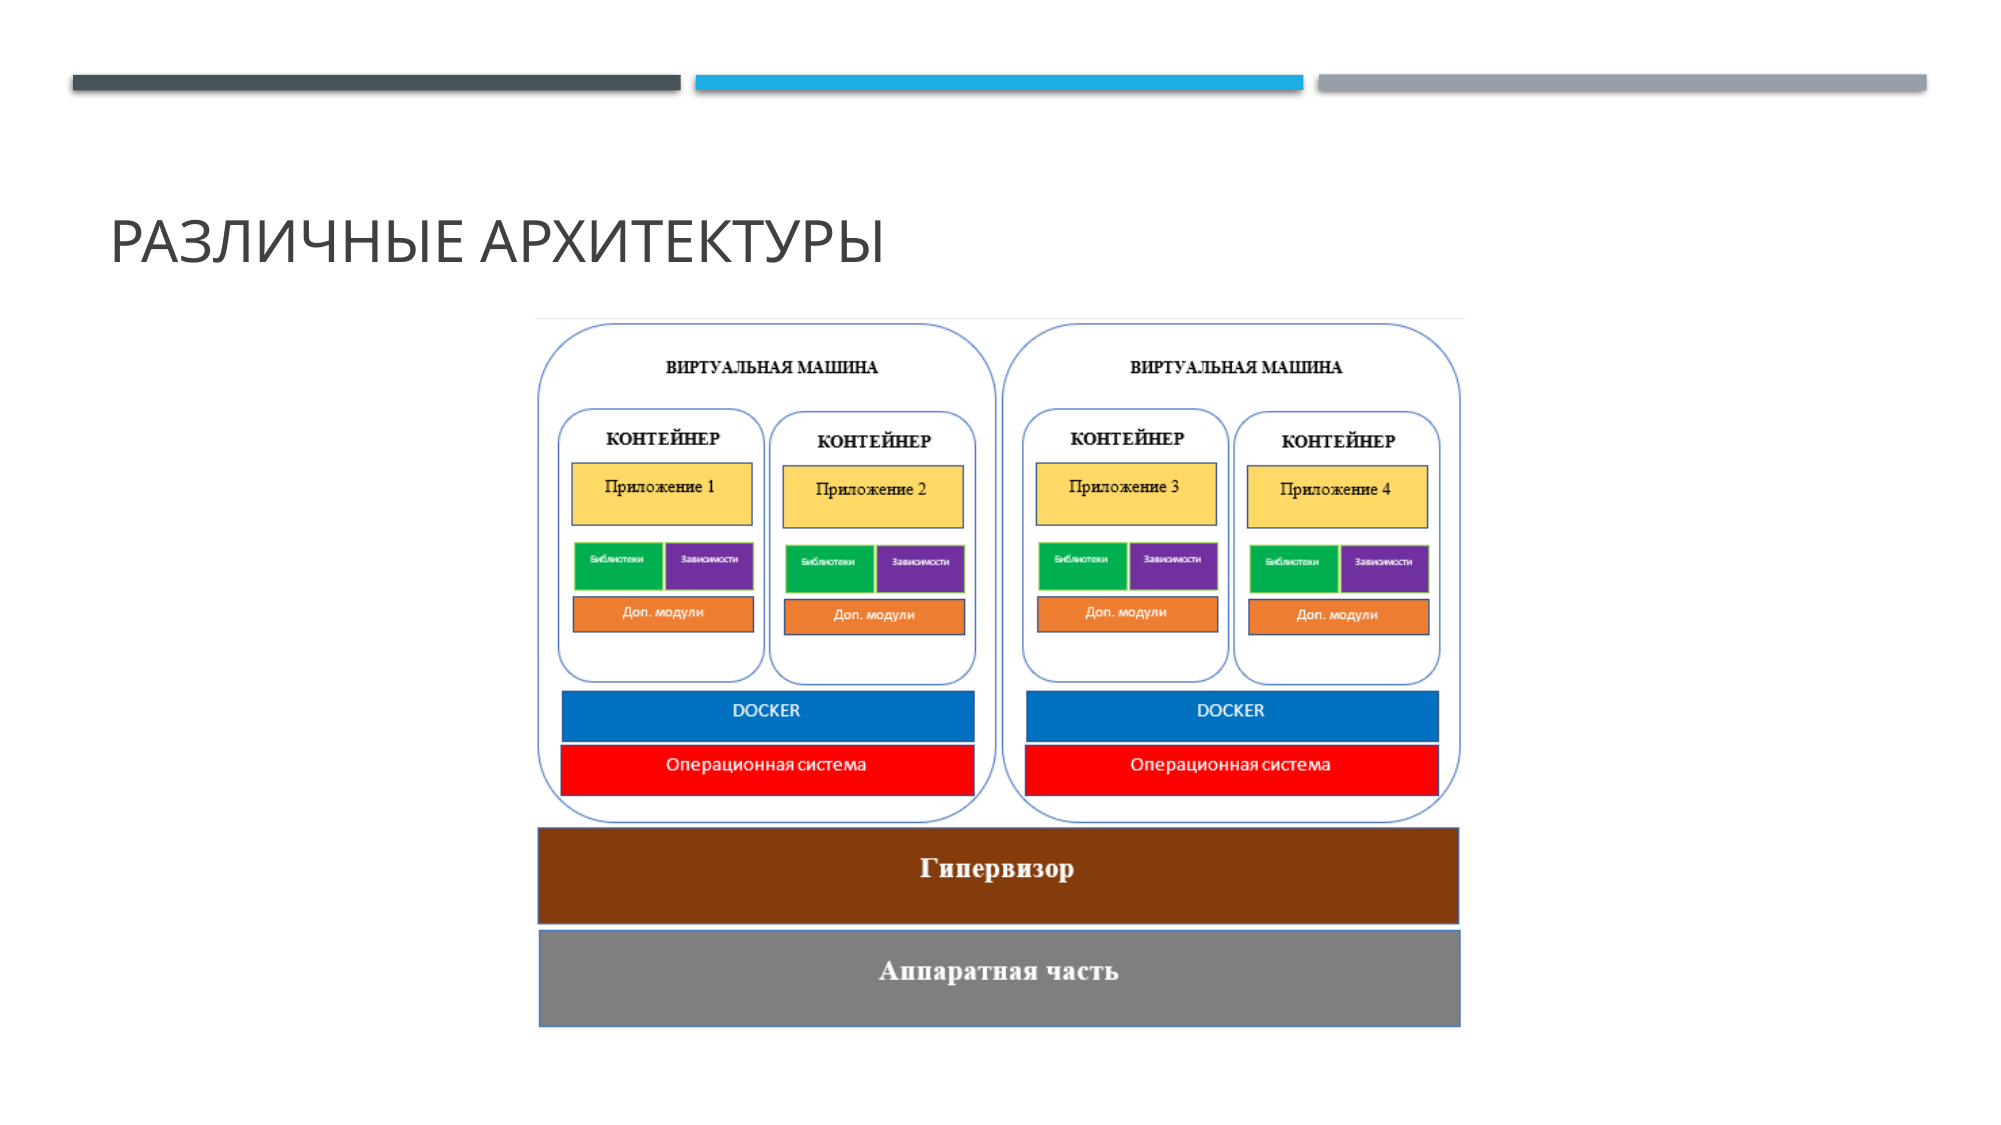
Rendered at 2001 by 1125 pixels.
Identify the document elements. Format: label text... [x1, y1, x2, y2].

picture [535, 317, 1465, 1031]
title Различные архитектуры [94, 119, 1904, 282]
